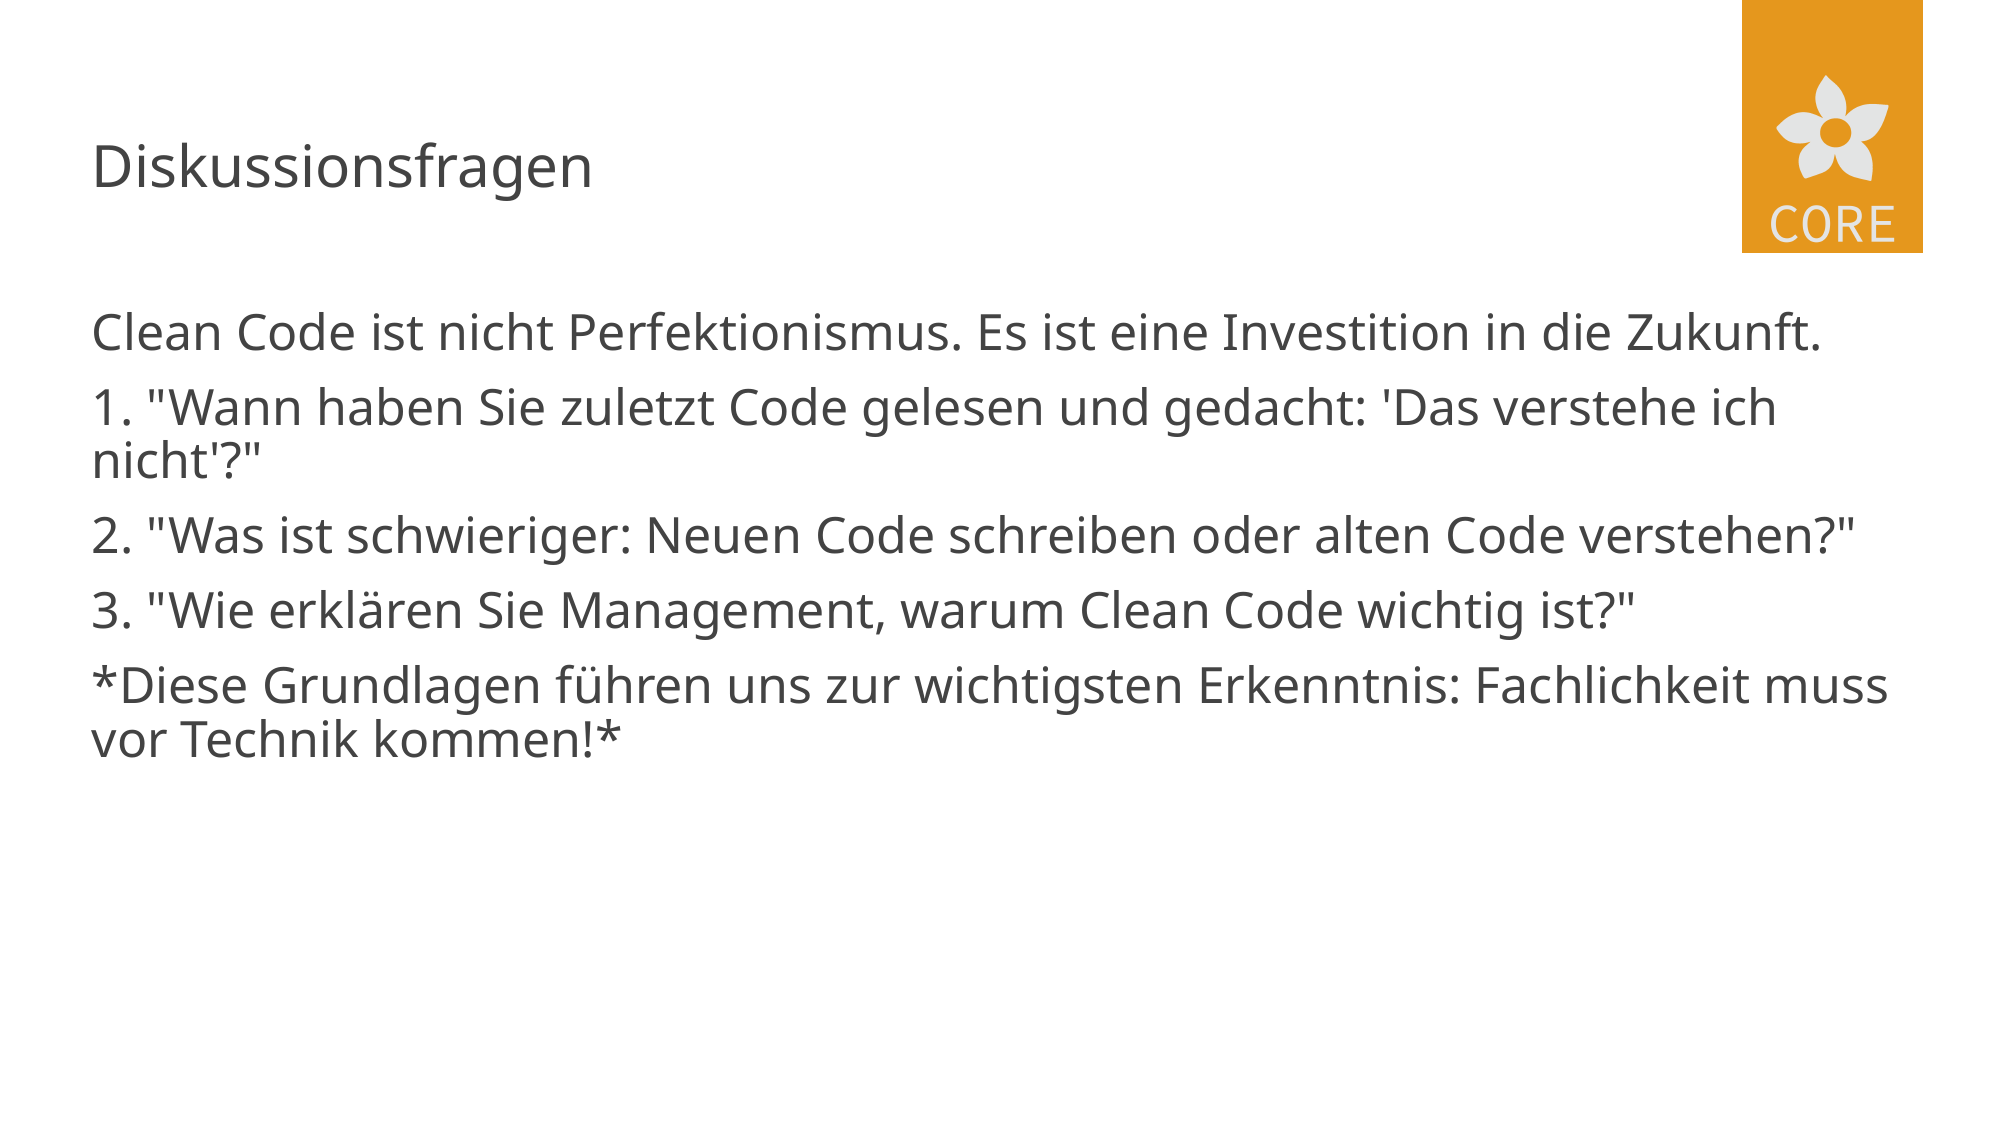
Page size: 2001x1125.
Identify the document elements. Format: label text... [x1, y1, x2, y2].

picture [1742, 0, 1923, 253]
title Diskussionsfragen [76, 59, 1732, 278]
list Clean Code ist nicht Perfektionismus. Es ist eine Investition in die Zukunft. 1. "Wann haben Sie zuletzt Code gelesen und gedacht: 'Das verstehe ich nicht'?" 2. "Was ist schwieriger: Neuen Code schreiben oder alten Code verstehen?" 3. "Wie erklären Sie Management, warum Clean Code wichtig ist?" *Diese Grundlagen führen uns zur wichtigsten Erkenntnis: Fachlichkeit muss vor Technik kommen!* [76, 299, 1919, 1066]
